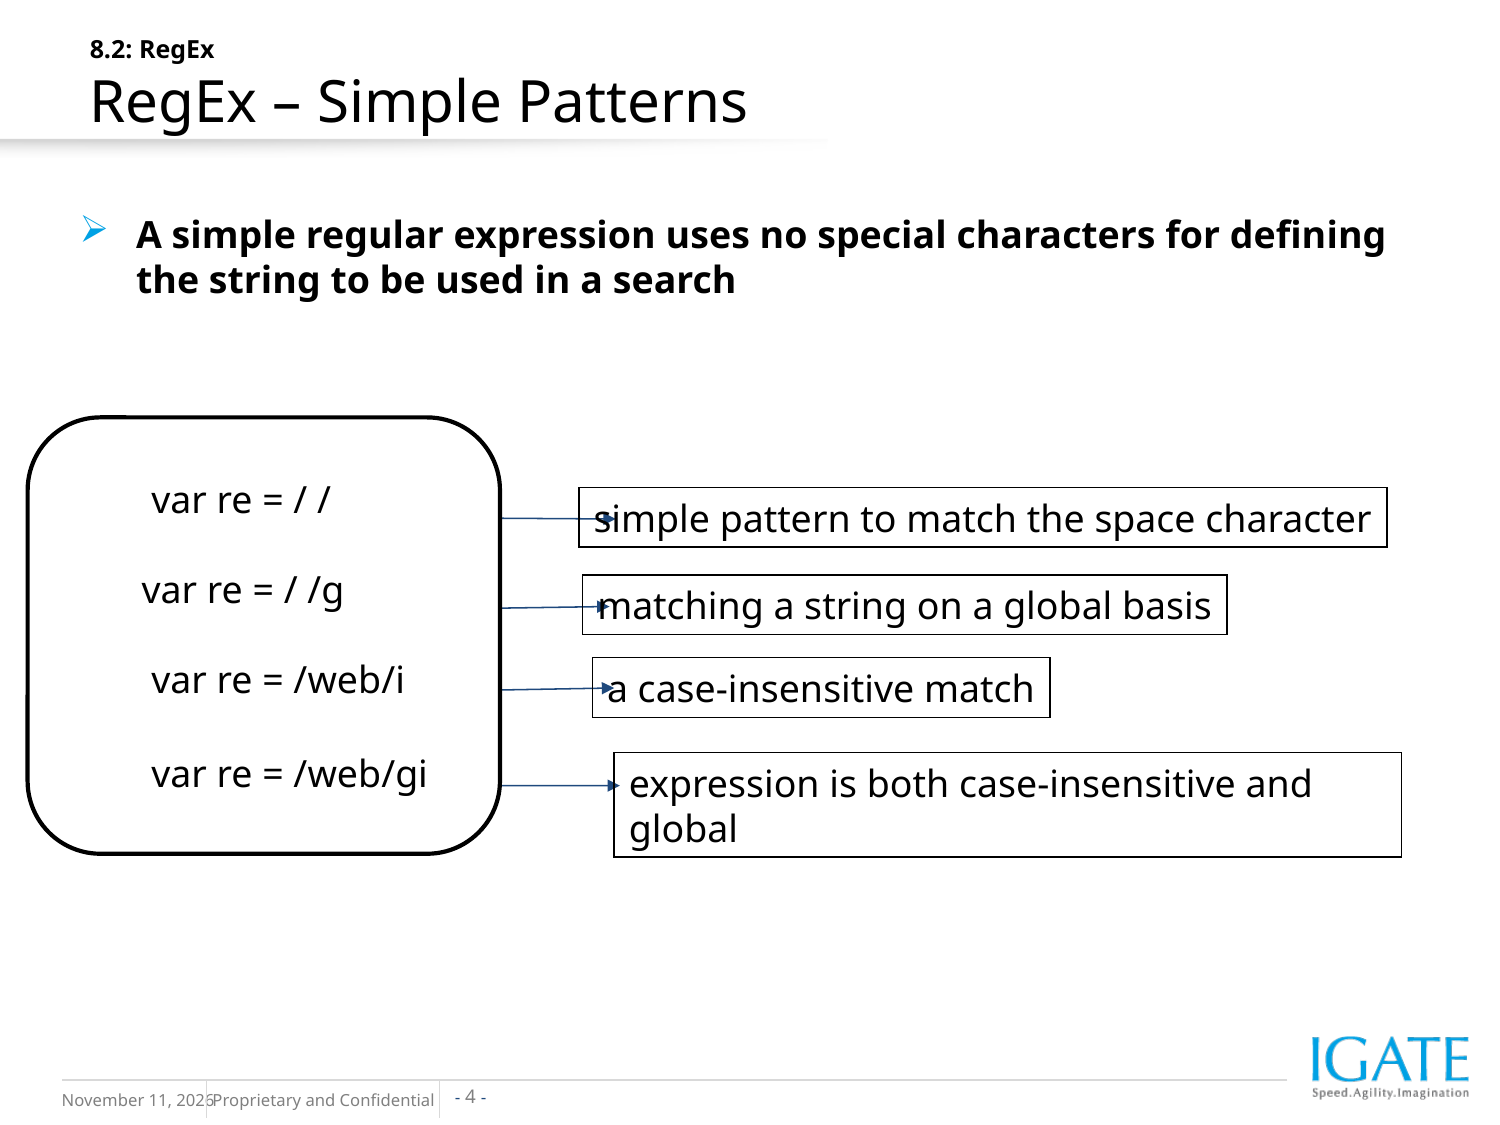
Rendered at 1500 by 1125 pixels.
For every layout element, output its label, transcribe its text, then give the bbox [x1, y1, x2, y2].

picture [0, 112, 919, 174]
text_box matching a string on a global basis [582, 574, 1228, 635]
text_box expression is both case-insensitive and global [614, 752, 1402, 858]
list A simple regular expression uses no special characters for defining the string to be used in a search [64, 203, 1415, 947]
text_box var re = / / var re = / /g var re = /web/i var re = /web/gi [25, 415, 503, 856]
text_box 8.2: RegEx RegEx – Simple Patterns [74, 24, 1425, 143]
text_box [502, 779, 614, 792]
text_box a case-insensitive match [592, 657, 1051, 718]
picture [1304, 1028, 1475, 1105]
text_box simple pattern to match the space character [578, 487, 1387, 548]
